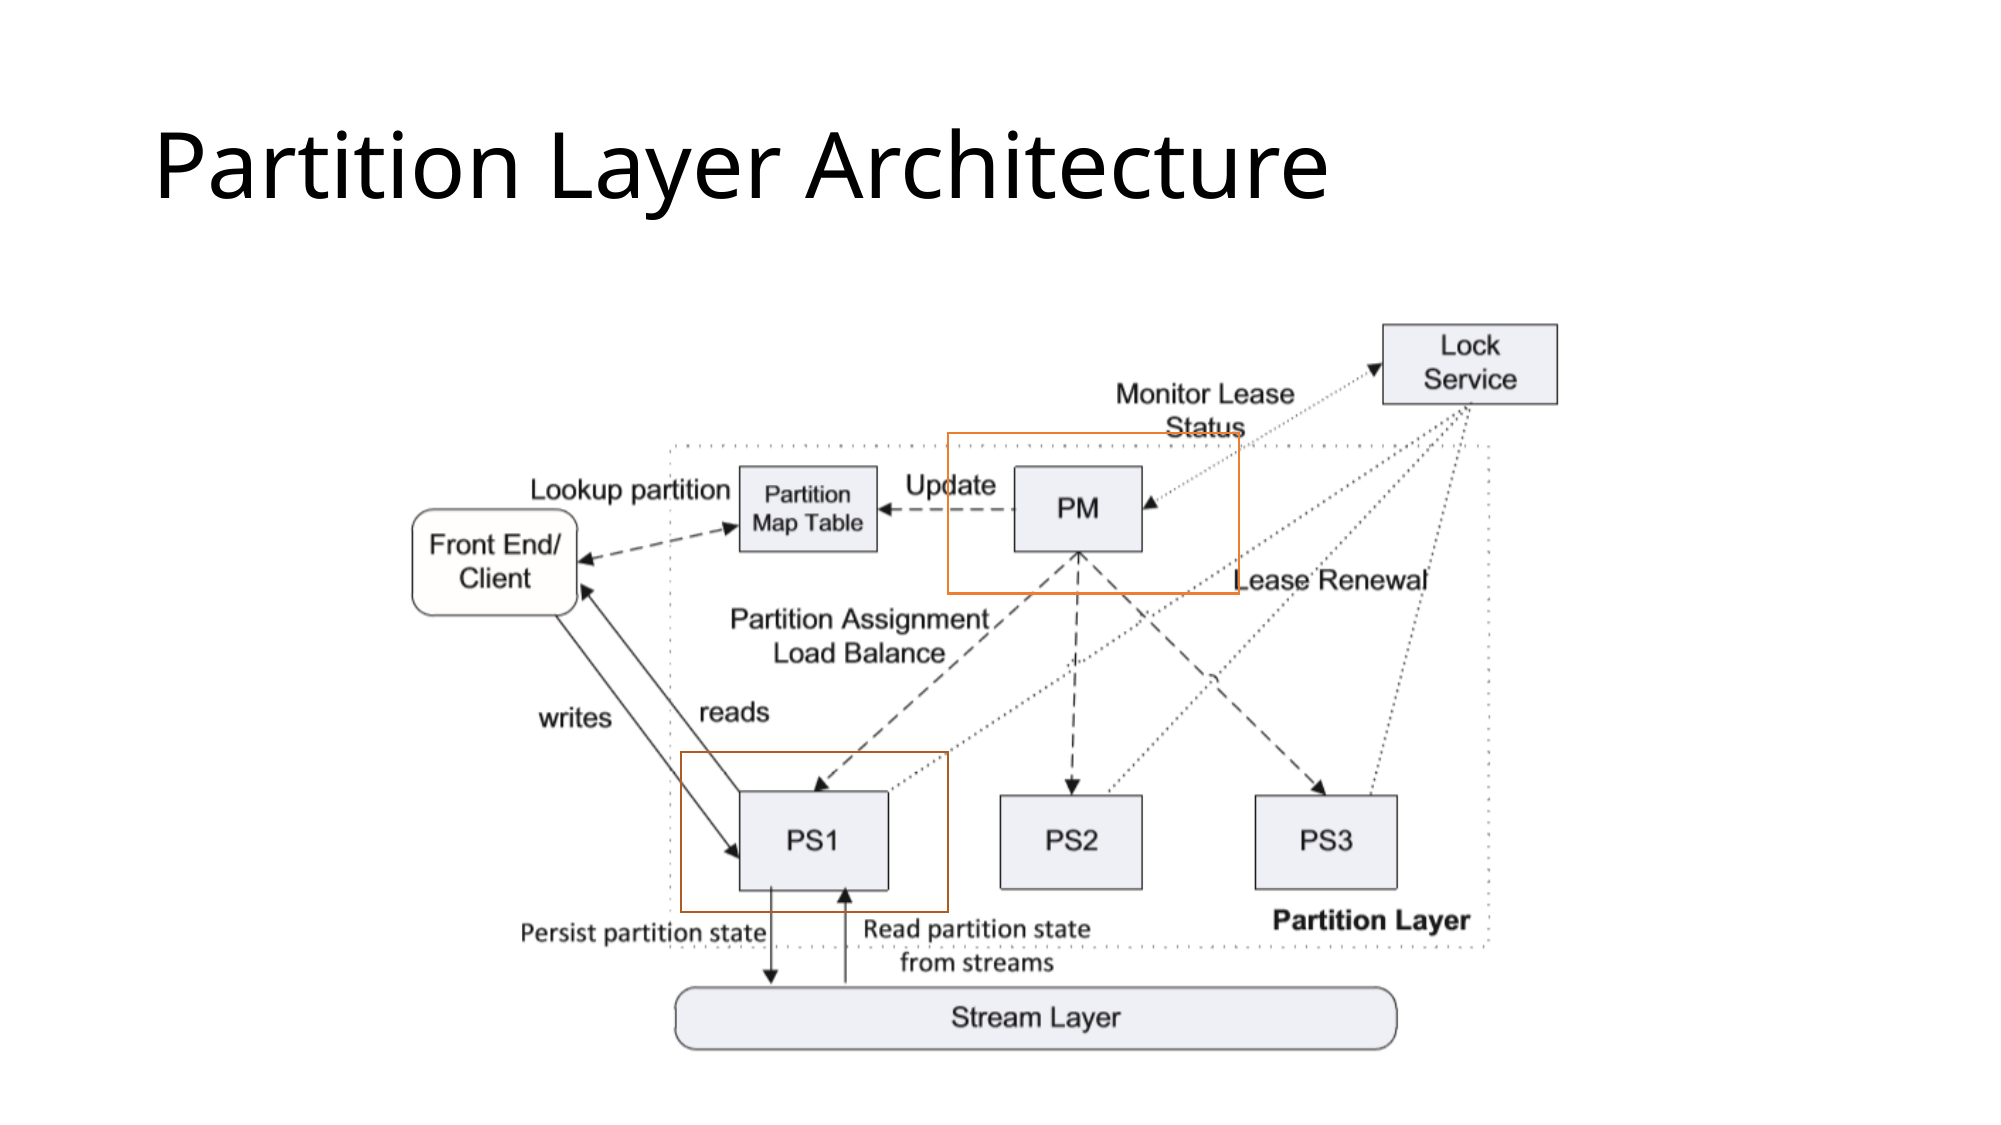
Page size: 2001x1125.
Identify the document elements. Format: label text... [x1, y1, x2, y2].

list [307, 240, 1622, 1084]
title Partition Layer Architecture [137, 59, 1863, 278]
